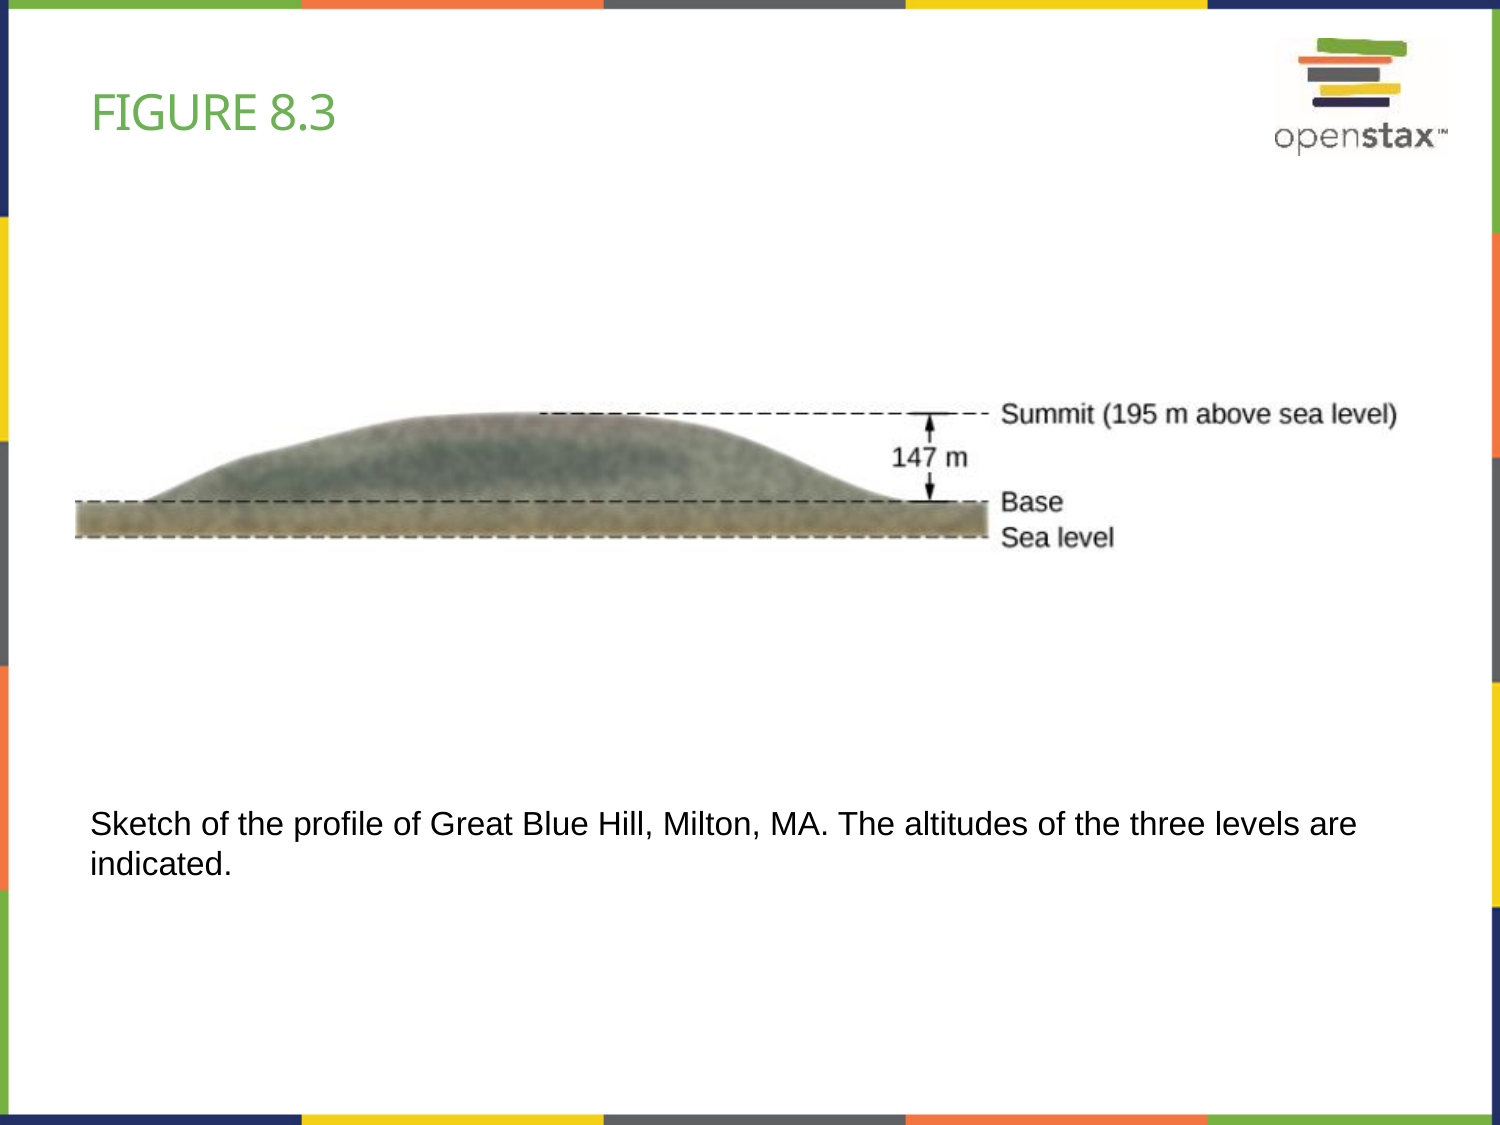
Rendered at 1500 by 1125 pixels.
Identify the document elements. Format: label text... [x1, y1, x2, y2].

picture [0, 0, 1500, 1125]
list Sketch of the profile of Great Blue Hill, Milton, MA. The altitudes of the three levels are indicated. [75, 794, 1398, 986]
title Figure 8.3 [75, 39, 1274, 148]
